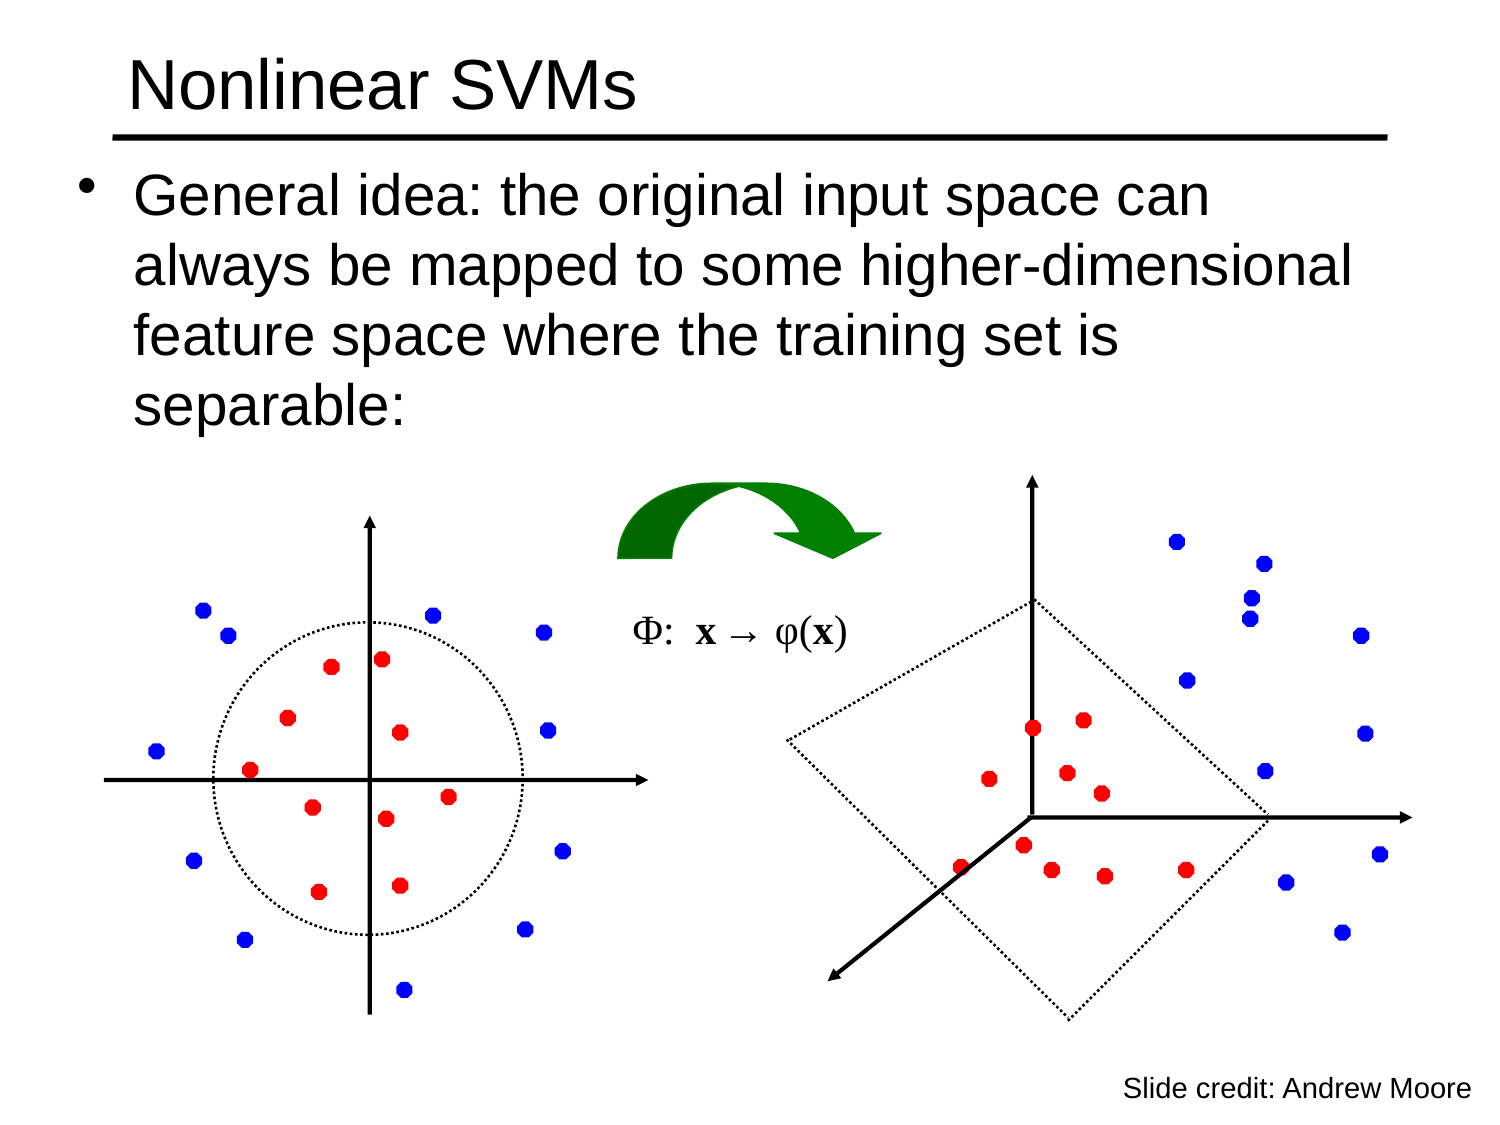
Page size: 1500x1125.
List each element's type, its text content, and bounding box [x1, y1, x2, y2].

text_box [1388, 811, 1413, 824]
title Nonlinear SVMs [112, 12, 1388, 149]
list General idea: the original input space can always be mapped to some higher-dimensional feature space where the training set is separable: [62, 149, 1388, 1013]
text_box Slide credit: Andrew Moore [1108, 1062, 1488, 1113]
